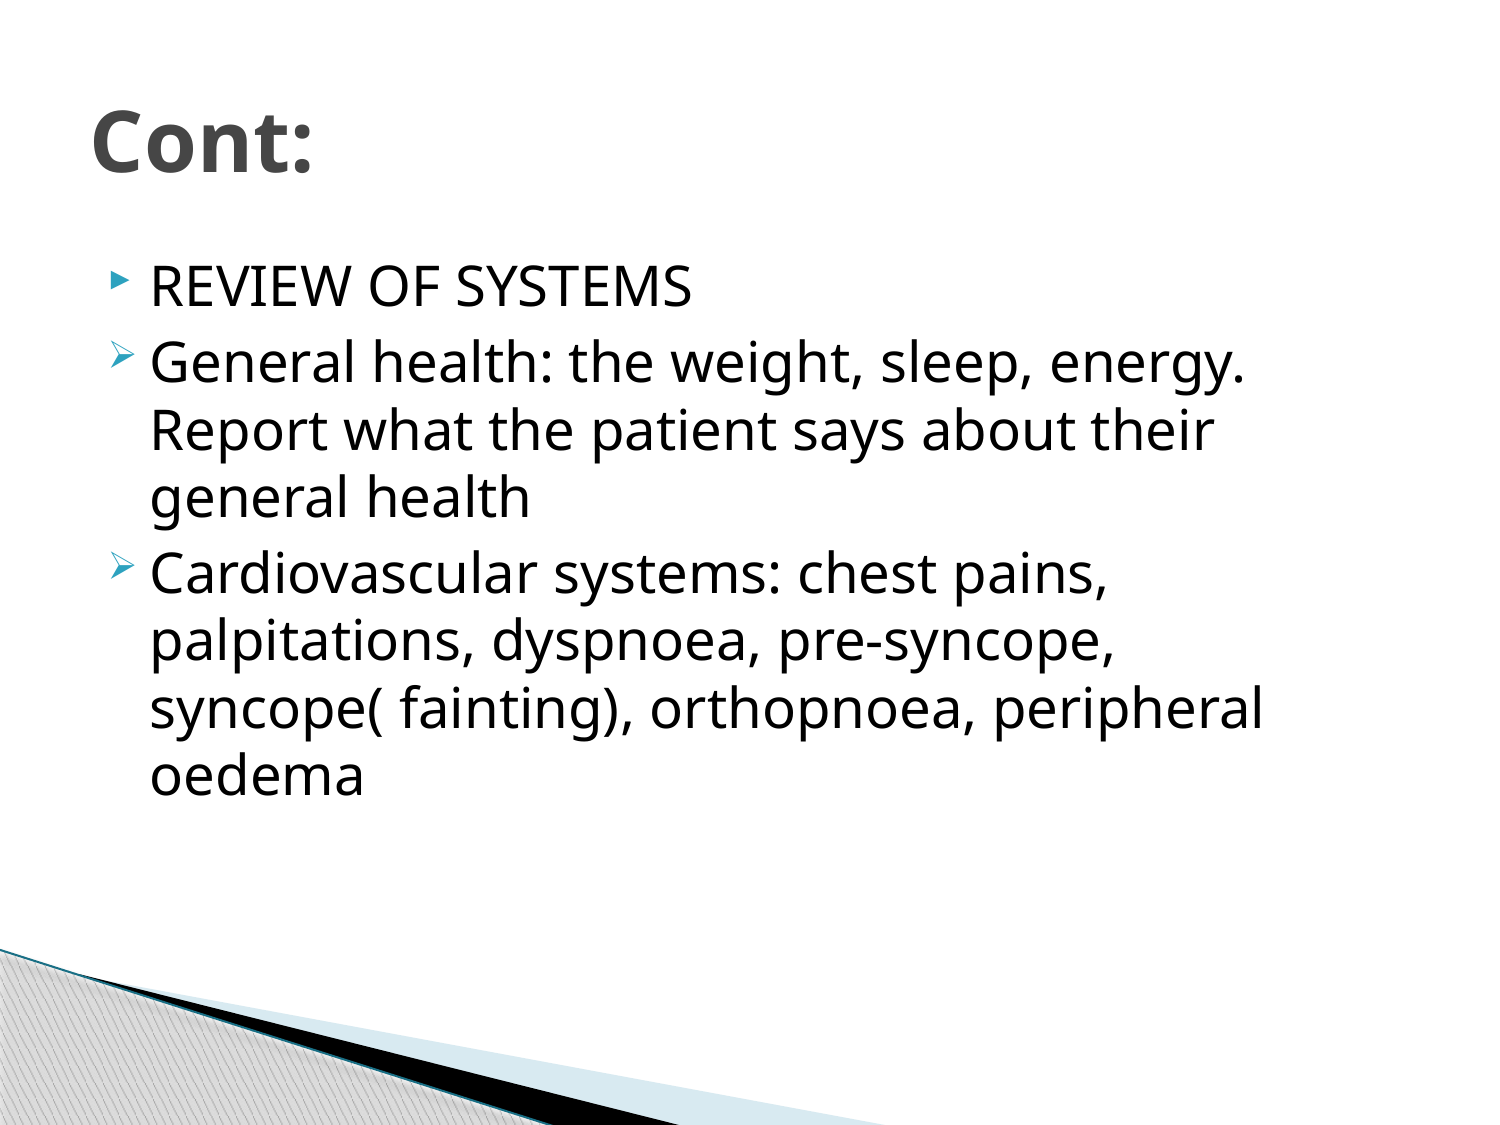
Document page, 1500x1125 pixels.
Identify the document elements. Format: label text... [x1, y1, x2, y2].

title Cont: [75, 45, 1425, 233]
list REVIEW OF SYSTEMS General health: the weight, sleep, energy. Report what the patient says about their general health Cardiovascular systems: chest pains, palpitations, dyspnoea, pre-syncope, syncope( fainting), orthopnoea, peripheral oedema [75, 243, 1425, 986]
